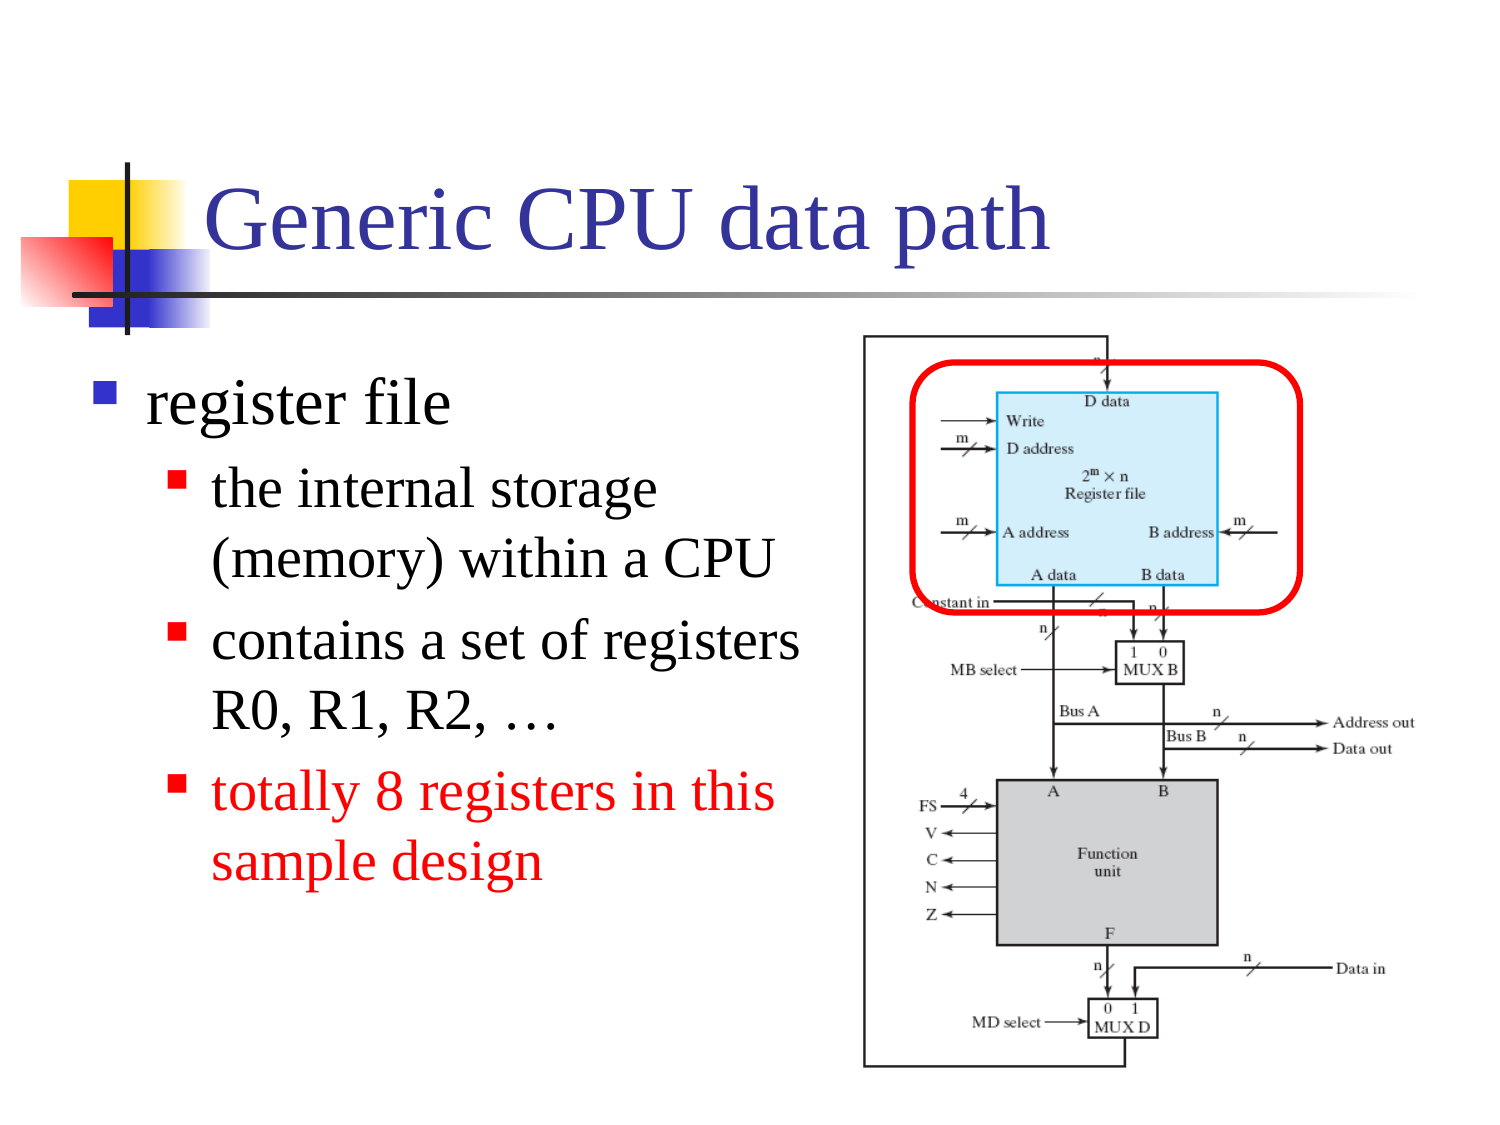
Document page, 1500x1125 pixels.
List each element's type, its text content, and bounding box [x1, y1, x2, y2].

list register file the internal storage (memory) within a CPU contains a set of registers R0, R1, R2, … totally 8 registers in this sample design [75, 350, 825, 1000]
title Generic CPU data path [188, 35, 1468, 275]
picture [837, 324, 1428, 1074]
